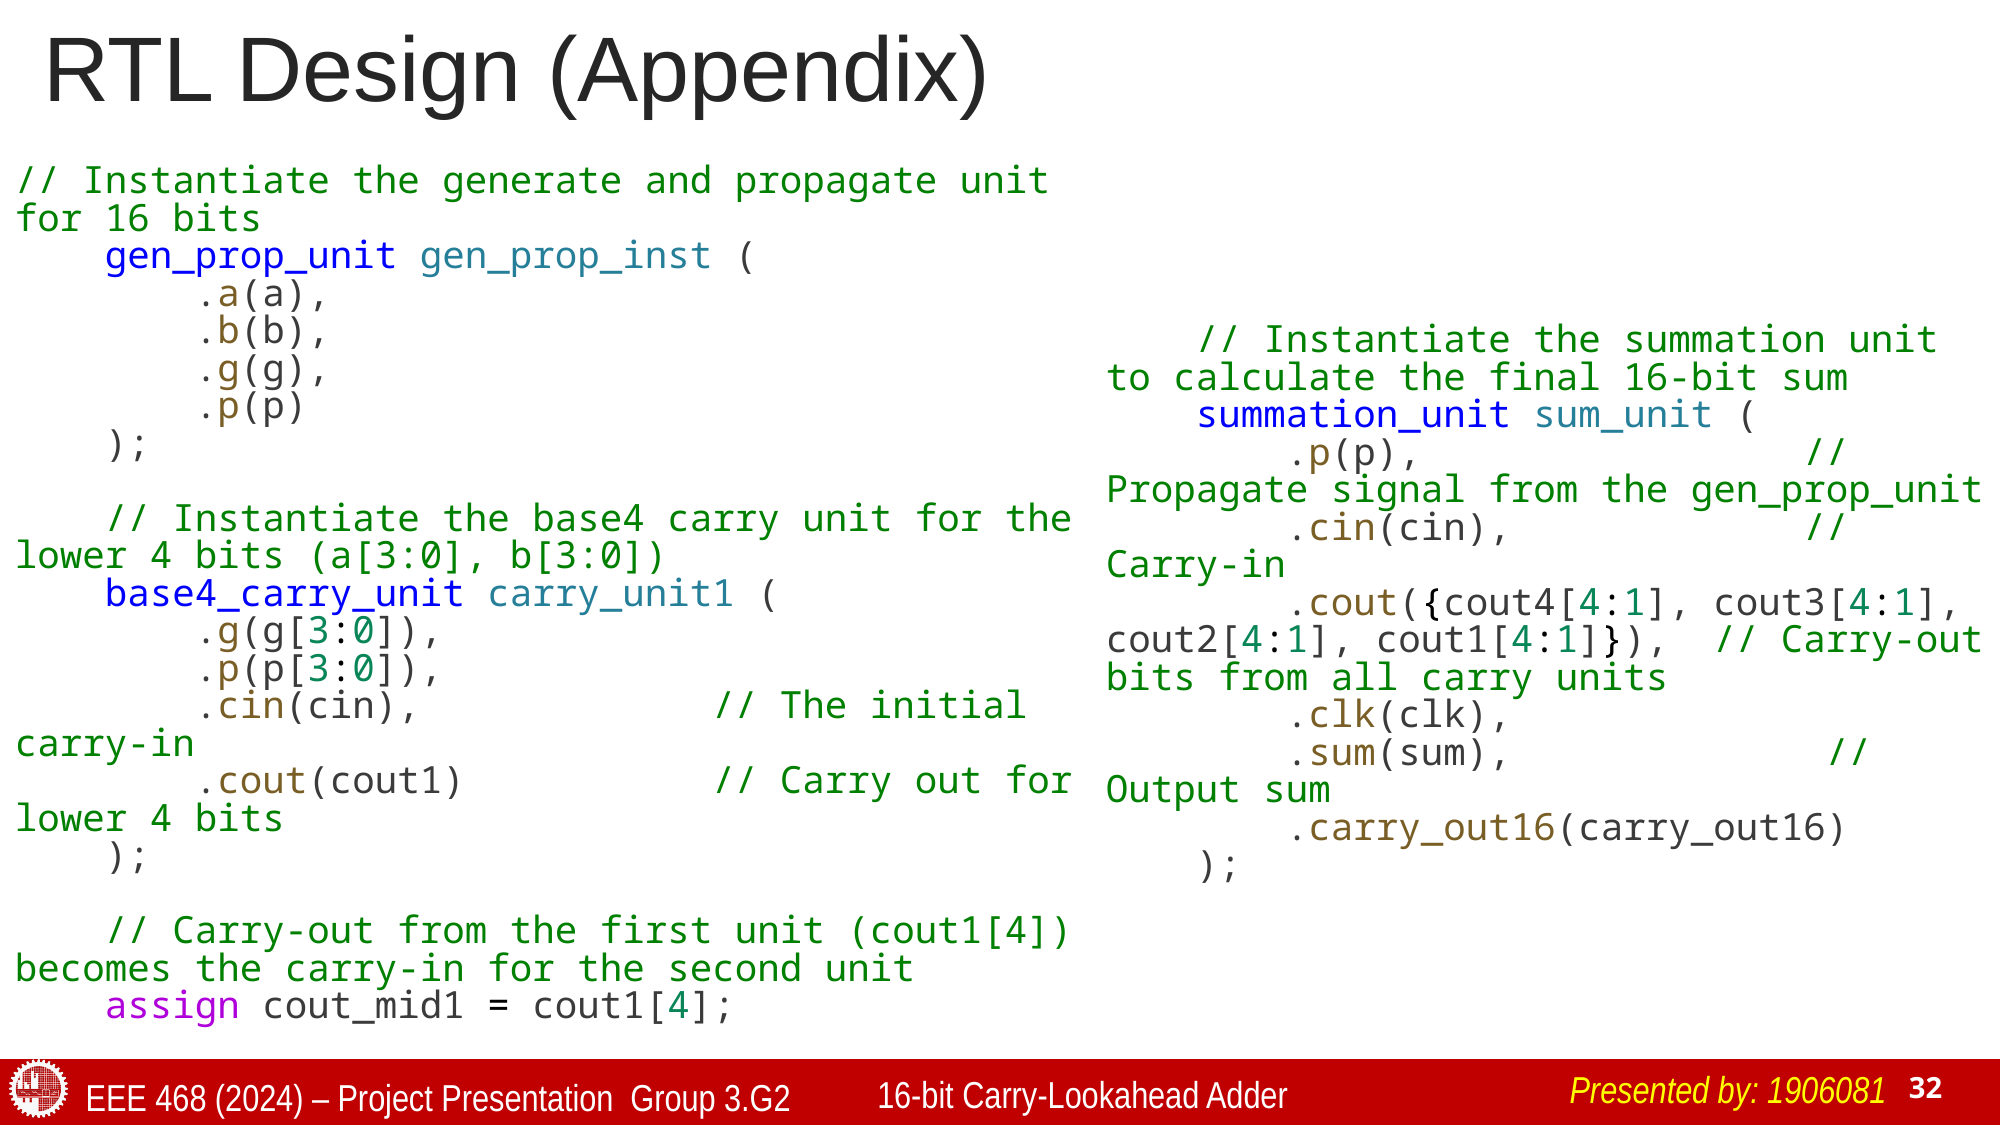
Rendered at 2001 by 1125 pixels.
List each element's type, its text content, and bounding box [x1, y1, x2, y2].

text_box // Instantiate the generate and propagate unit for 16 bits gen_prop_unit gen_prop_inst ( .a(a), .b(b), .g(g), .p(p) ); // Instantiate the base4 carry unit for the lower 4 bits (a[3:0], b[3:0]) base4_carry_unit carry_unit1 ( .g(g[3:0]), .p(p[3:0]), .cin(cin), // The initial carry-in .cout(cout1) // Carry out for lower 4 bits ); // Carry-out from the first unit (cout1[4]) becomes the carry-in for the second unit assign cout_mid1 = cout1[4]; [0, 156, 1102, 1034]
footer 16-bit Carry-Lookahead Adder [862, 1063, 1499, 1125]
text_box Presented by: 1906081 [1554, 1058, 1902, 1119]
title RTL Design (Appendix) [28, 12, 1679, 132]
slide_number 32 [1902, 1066, 1958, 1118]
slide_number EEE 468 (2024) – Project Presentation Group 3.G2 [70, 1066, 862, 1125]
text_box // Instantiate the summation unit to calculate the final 16-bit sum summation_unit sum_unit ( .p(p), // Propagate signal from the gen_prop_unit .cin(cin), // Carry-in .cout({cout4[4:1], cout3[4:1], cout2[4:1], cout1[4:1]}), // Carry-out bits from all carry units .clk(clk), .sum(sum), // Output sum .carry_out16(carry_out16) ); [1091, 315, 2000, 968]
picture [8, 1059, 71, 1118]
